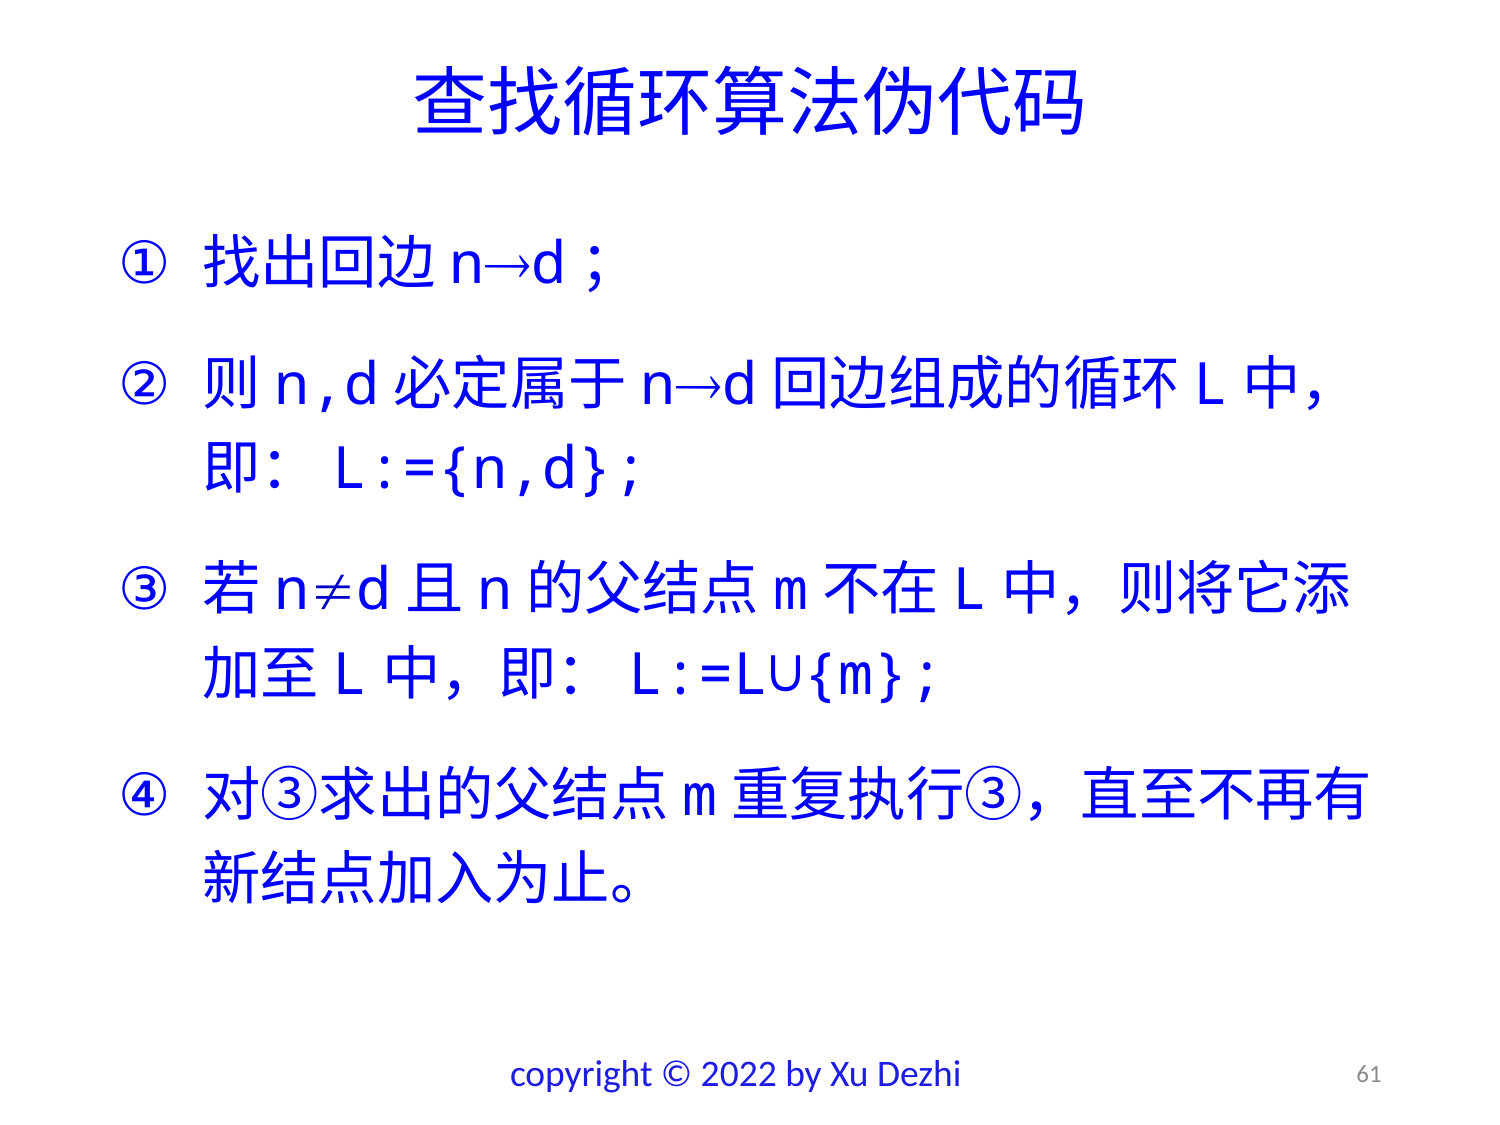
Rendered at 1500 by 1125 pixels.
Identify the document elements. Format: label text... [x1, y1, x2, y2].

slide_number 61 [1059, 1042, 1397, 1103]
text_box copyright © 2022 by Xu Dezhi [495, 1041, 1005, 1102]
list 找出回边nd； 则n,d必定属于nd回边组成的循环L中，即：L:={n,d}; 若nd且n的父结点m不在L中，则将它添加至L中，即：L:=L∪{m}; 对③求出的父结点m重复执行③，直至不再有新结点加入为止。 [102, 203, 1398, 926]
title 查找循环算法伪代码 [102, 45, 1398, 167]
